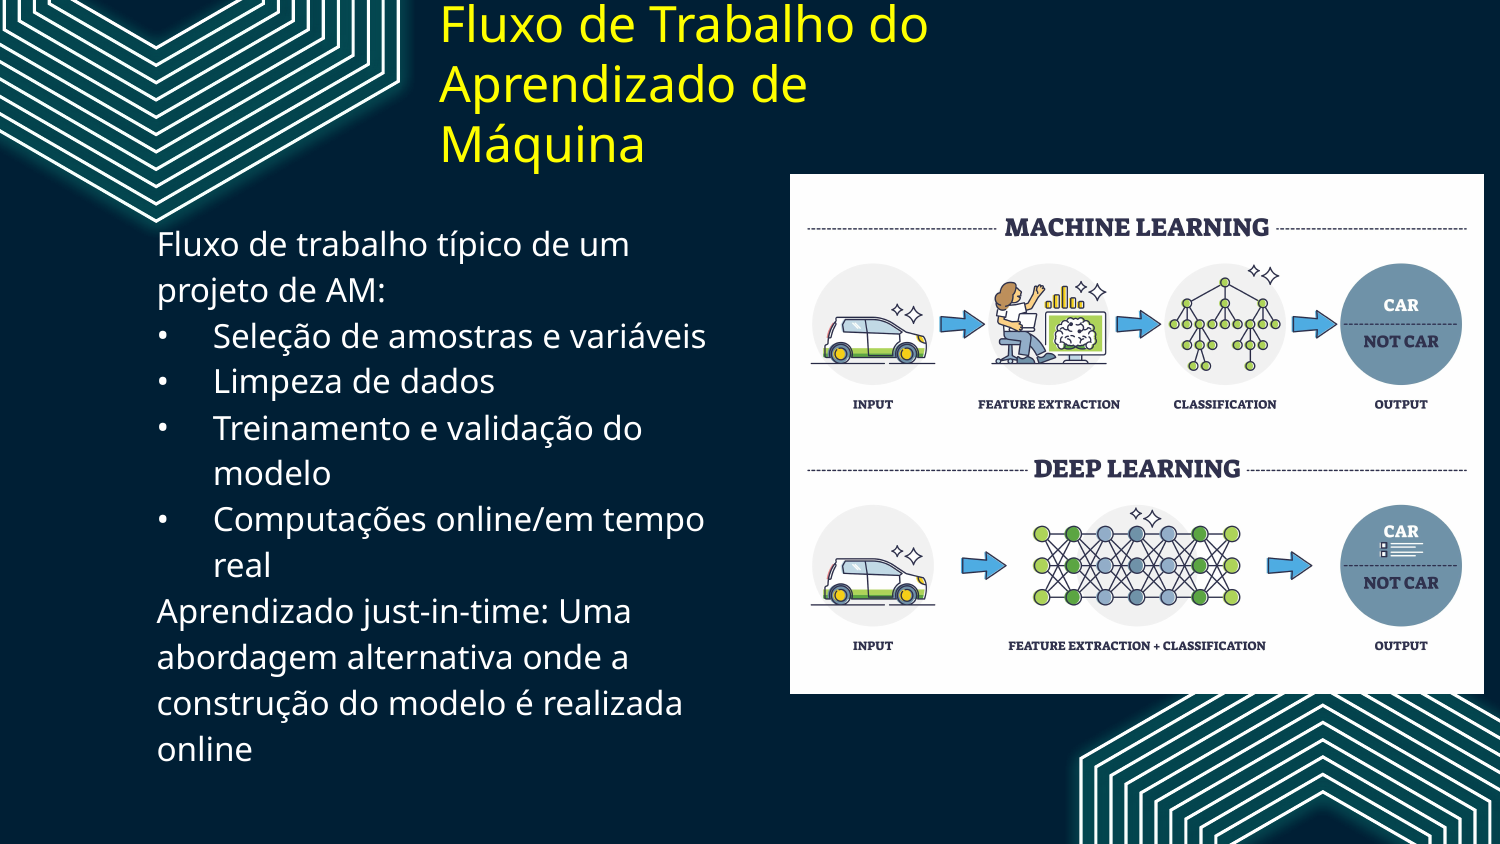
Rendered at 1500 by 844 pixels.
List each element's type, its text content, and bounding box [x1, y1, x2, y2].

list Fluxo de trabalho típico de um projeto de AM: Seleção de amostras e variáveis Limpeza de dados Treinamento e validação do modelo Computações online/em tempo real Aprendizado just-in-time: Uma abordagem alternativa onde a construção do modelo é realizada online [141, 202, 760, 413]
picture [790, 173, 1484, 694]
title Fluxo de Trabalho do Aprendizado de Máquina [424, 18, 999, 147]
